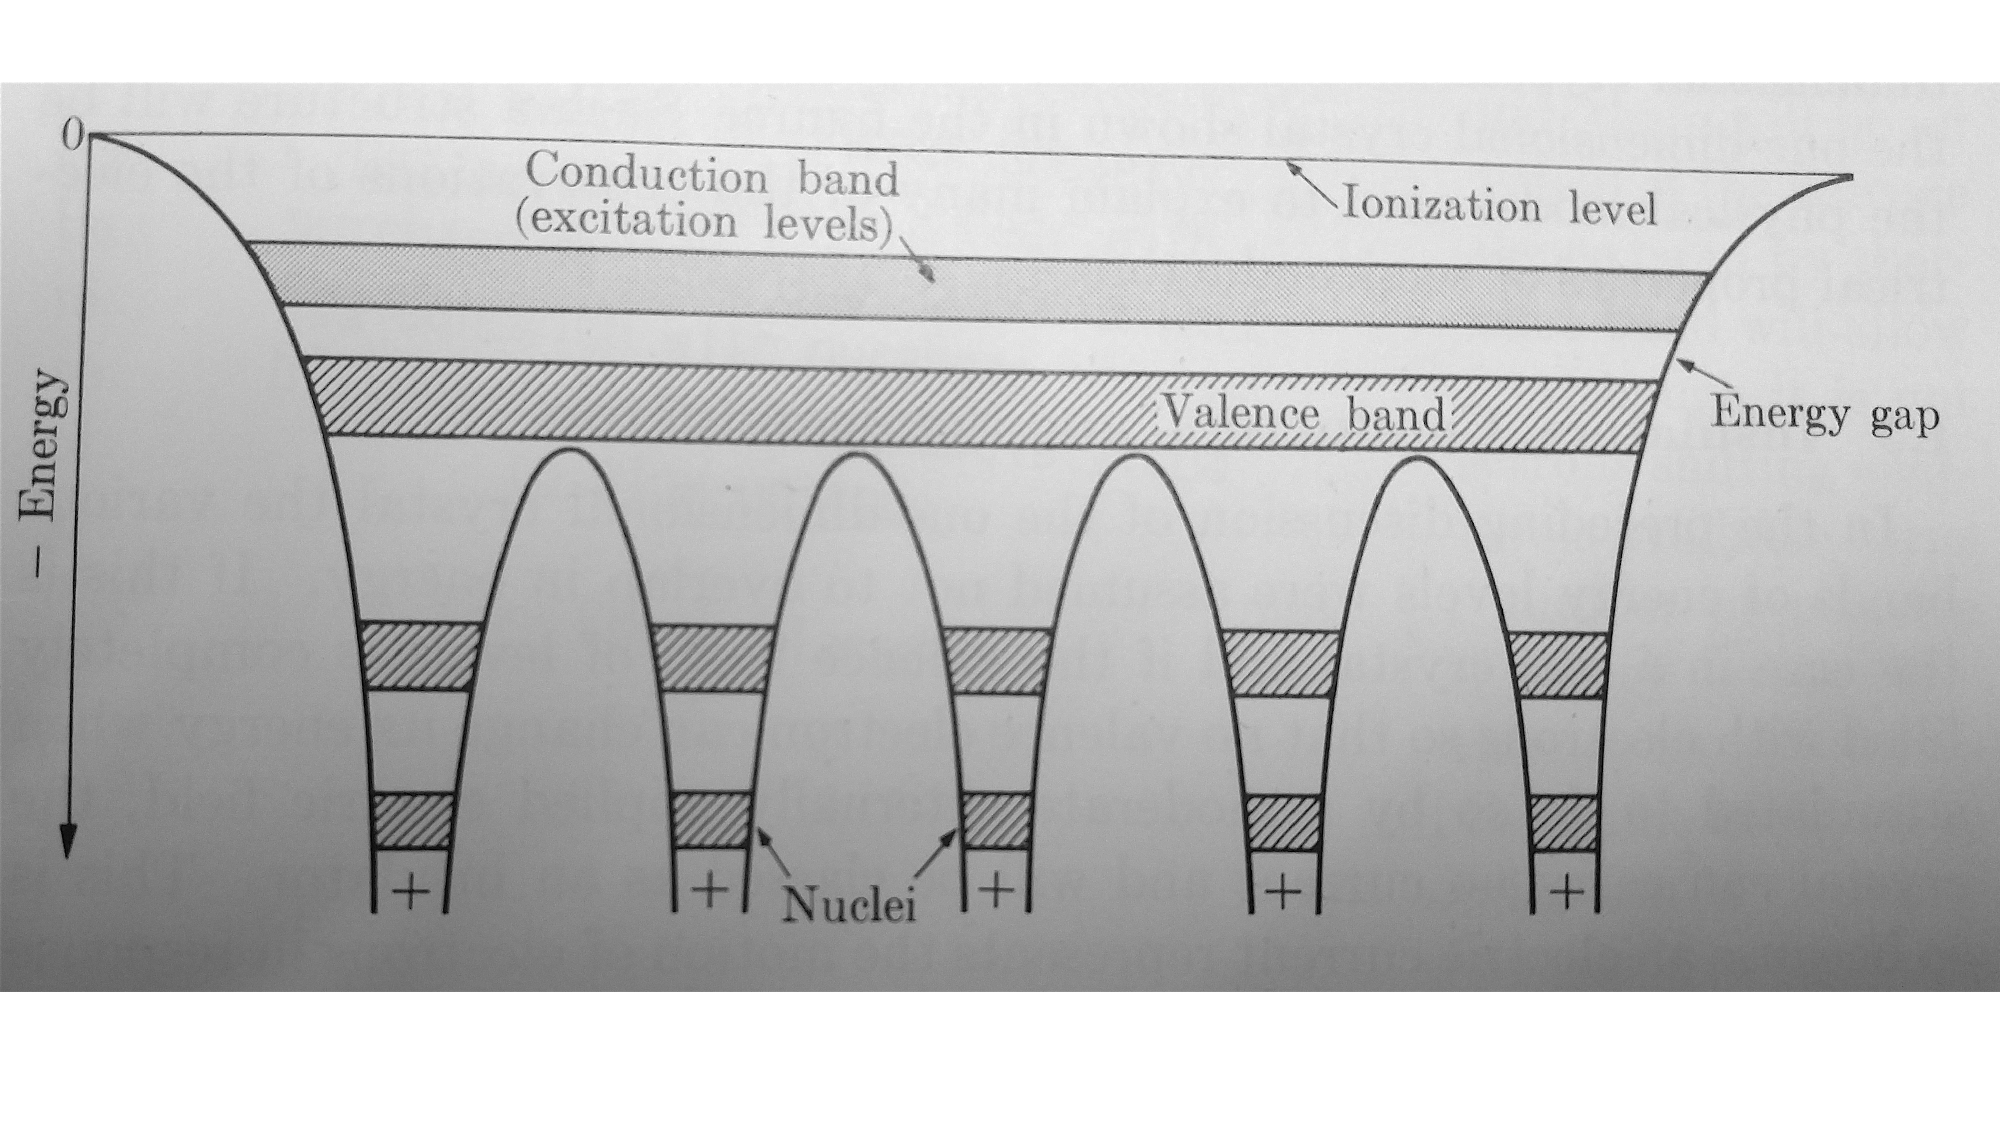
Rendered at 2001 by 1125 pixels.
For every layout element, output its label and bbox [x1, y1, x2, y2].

list [0, 82, 2000, 992]
